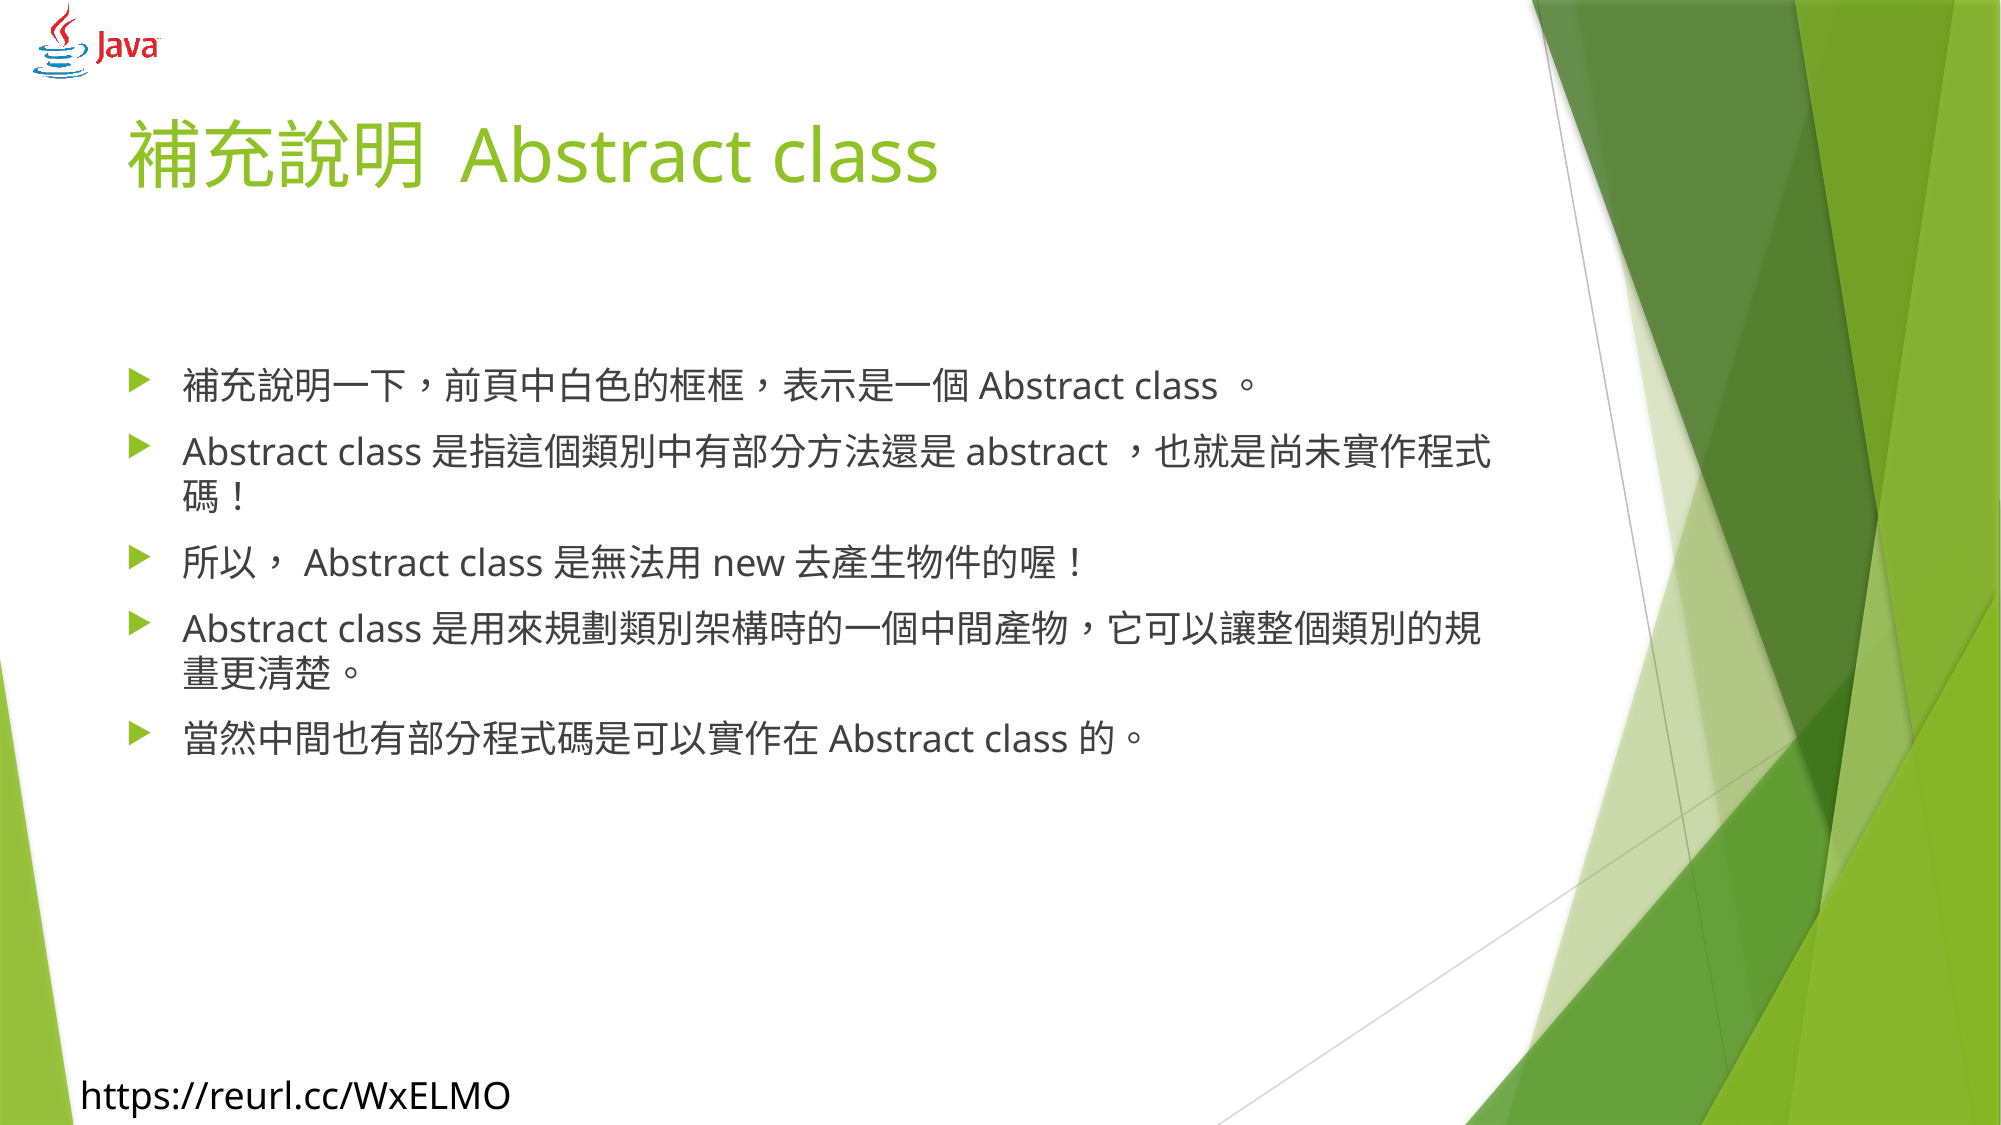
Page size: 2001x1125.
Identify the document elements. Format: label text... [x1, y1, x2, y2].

title 補充說明 Abstract class [111, 99, 1522, 317]
picture [27, 1, 165, 79]
list 補充說明一下，前頁中白色的框框，表示是一個Abstract class。 Abstract class是指這個類別中有部分方法還是abstract，也就是尚未實作程式碼！ 所以，Abstract class是無法用new去產生物件的喔！ Abstract class是用來規劃類別架構時的一個中間產物，它可以讓整個類別的規畫更清楚。 當然中間也有部分程式碼是可以實作在Abstract class的。 [111, 354, 1522, 992]
